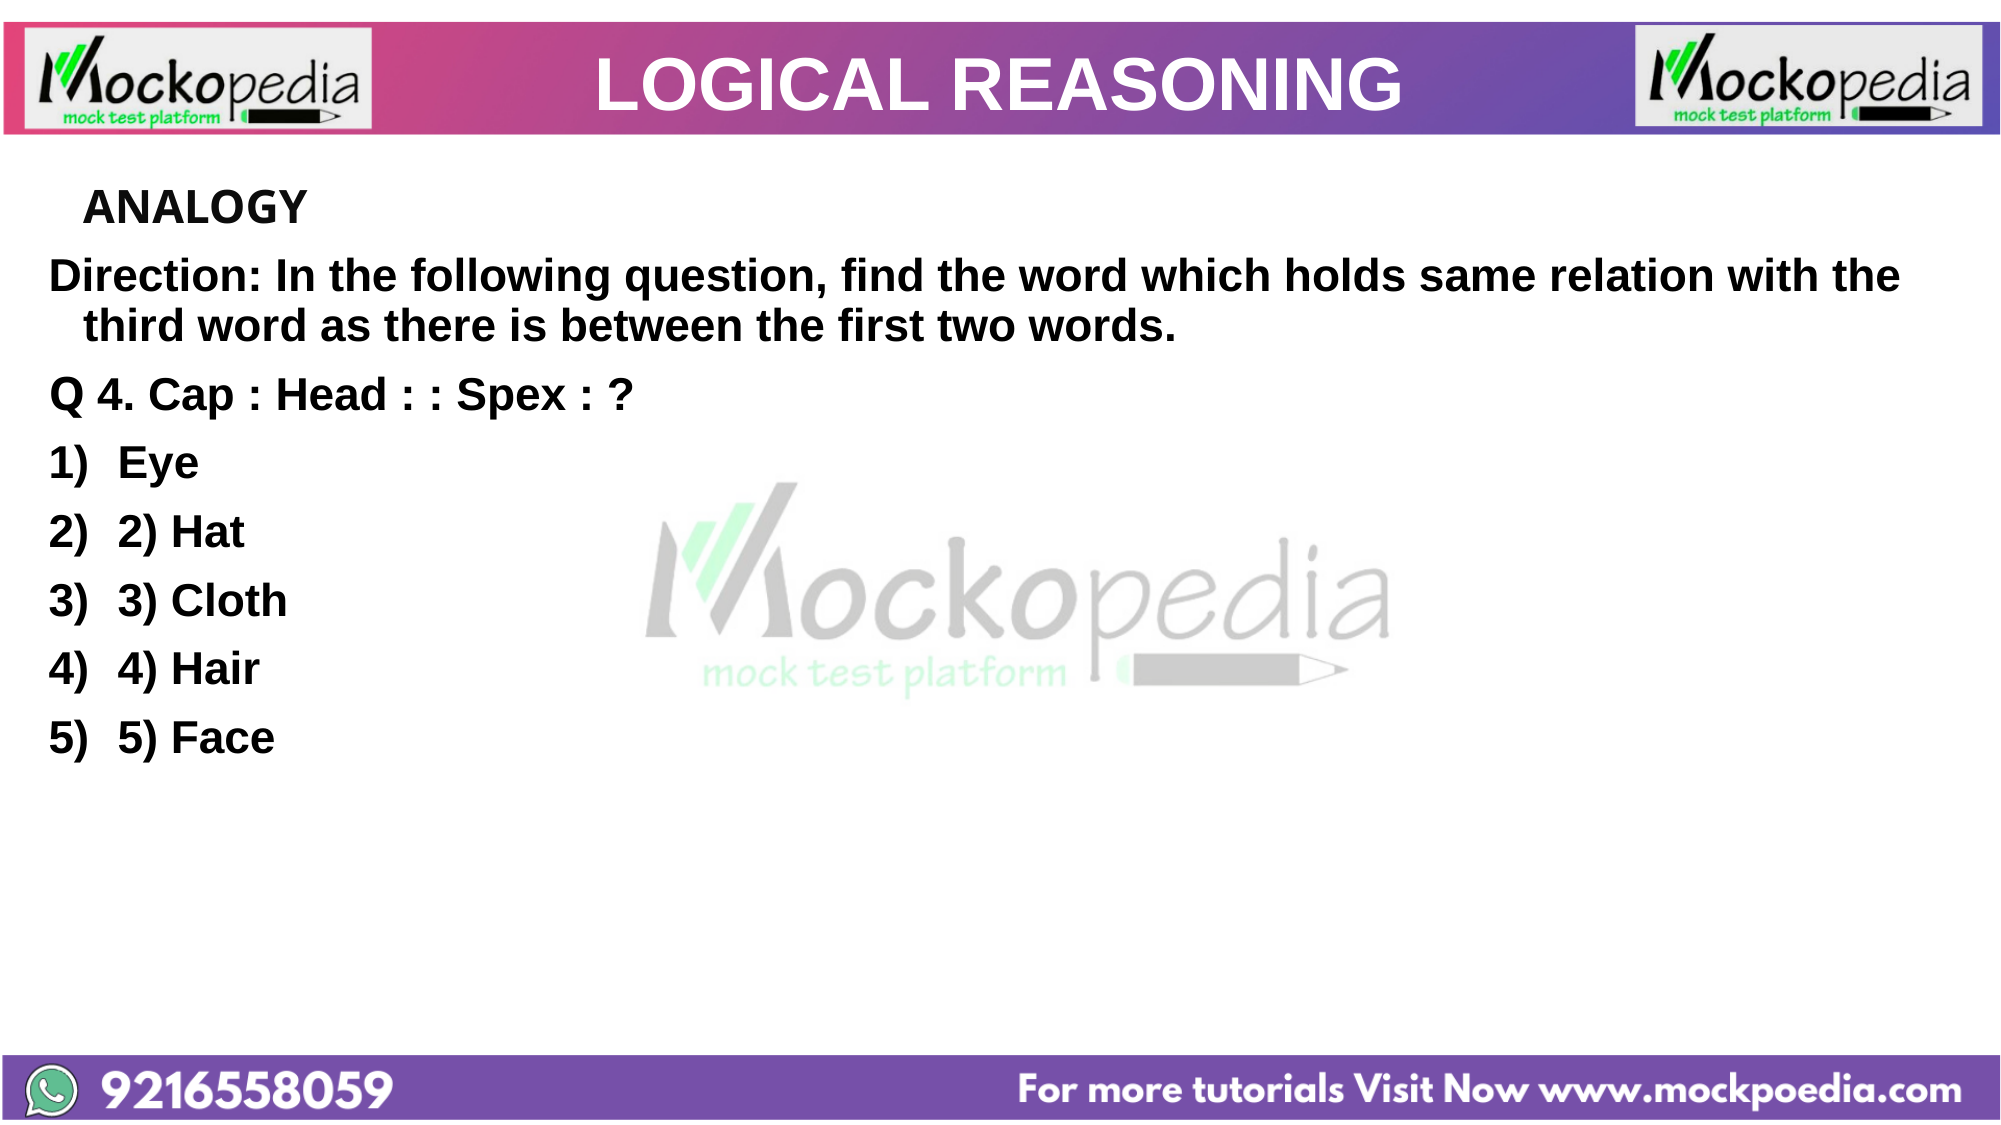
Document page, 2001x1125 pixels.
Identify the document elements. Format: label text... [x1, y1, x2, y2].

picture [0, 0, 2001, 1125]
title LOGICAL REASONING [41, 31, 1959, 142]
list ANALOGY Direction: In the following question, find the word which holds same relation with the third word as there is between the first two words. Q 4. Cap : Head : : Spex : ? Eye 2) Hat 3) Cloth 4) Hair 5) Face [33, 175, 1959, 1053]
